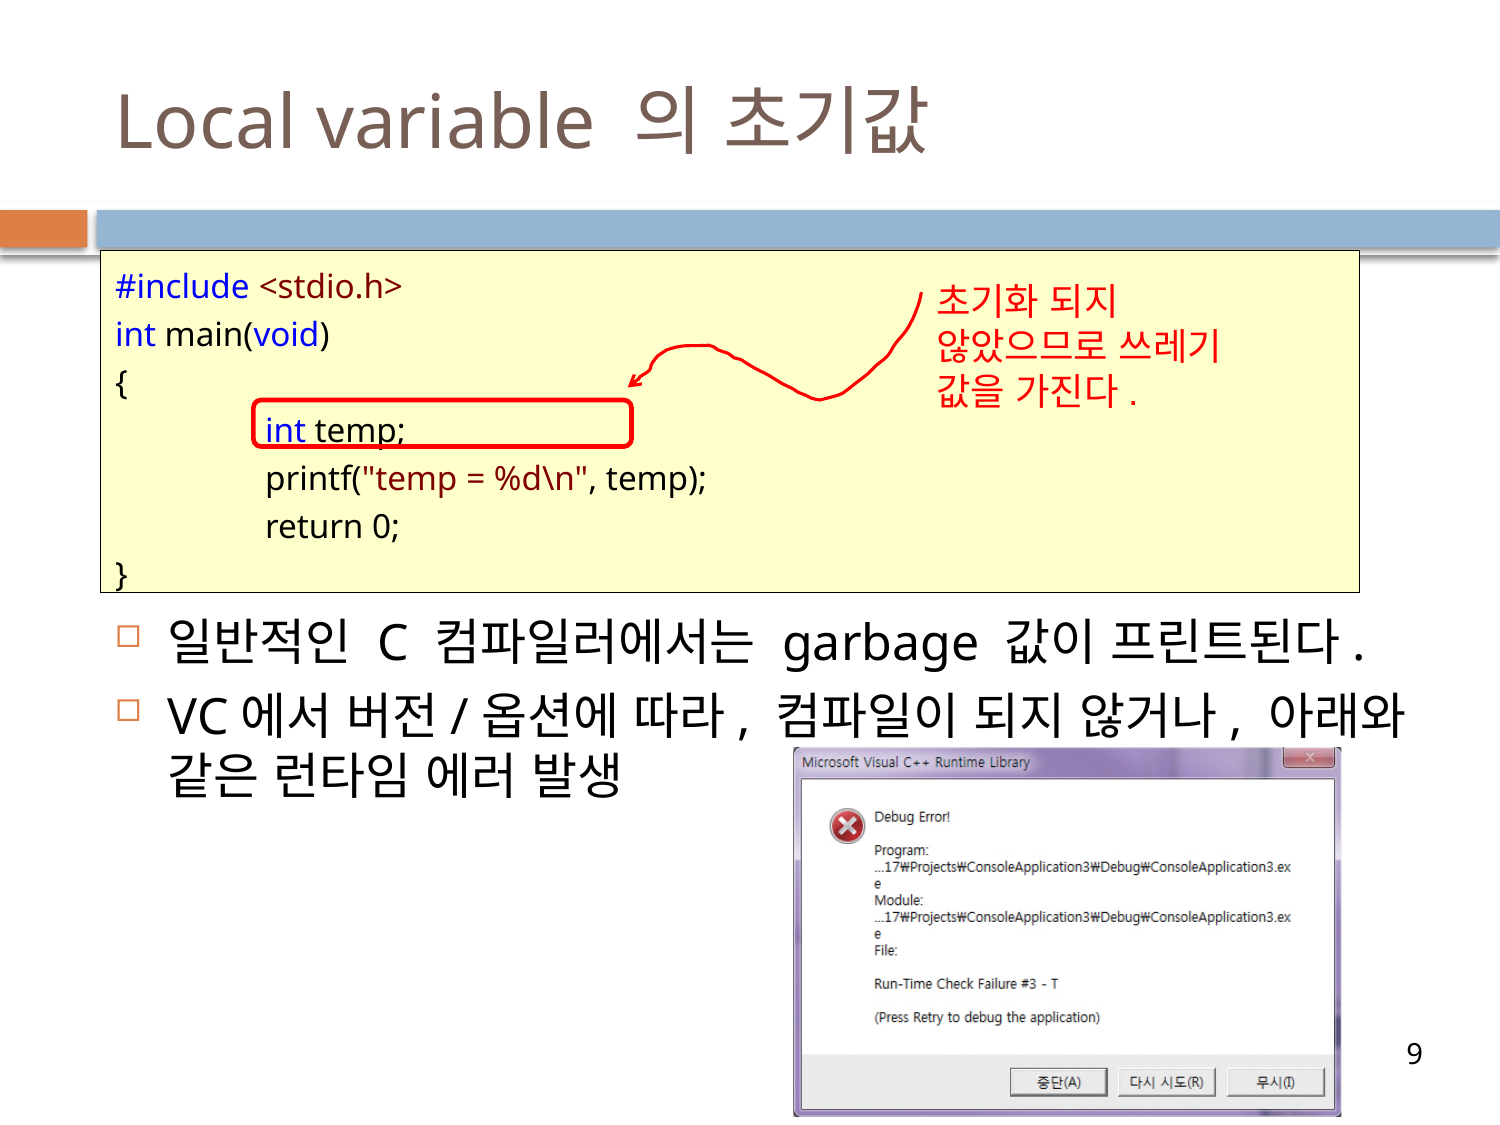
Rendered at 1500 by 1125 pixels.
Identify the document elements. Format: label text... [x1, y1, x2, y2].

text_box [100, 249, 1360, 593]
text_box 일반적인 C 컴파일러에서는 garbage 값이 프린트된다. VC에서 버전/옵션에 따라, 컴파일이 되지 않거나, 아래와 같은 런타임 에러 발생 [100, 602, 1438, 1020]
title Local variable 의 초기값 [99, 37, 1438, 200]
text_box 9 [1346, 1024, 1438, 1085]
picture [793, 746, 1342, 1117]
